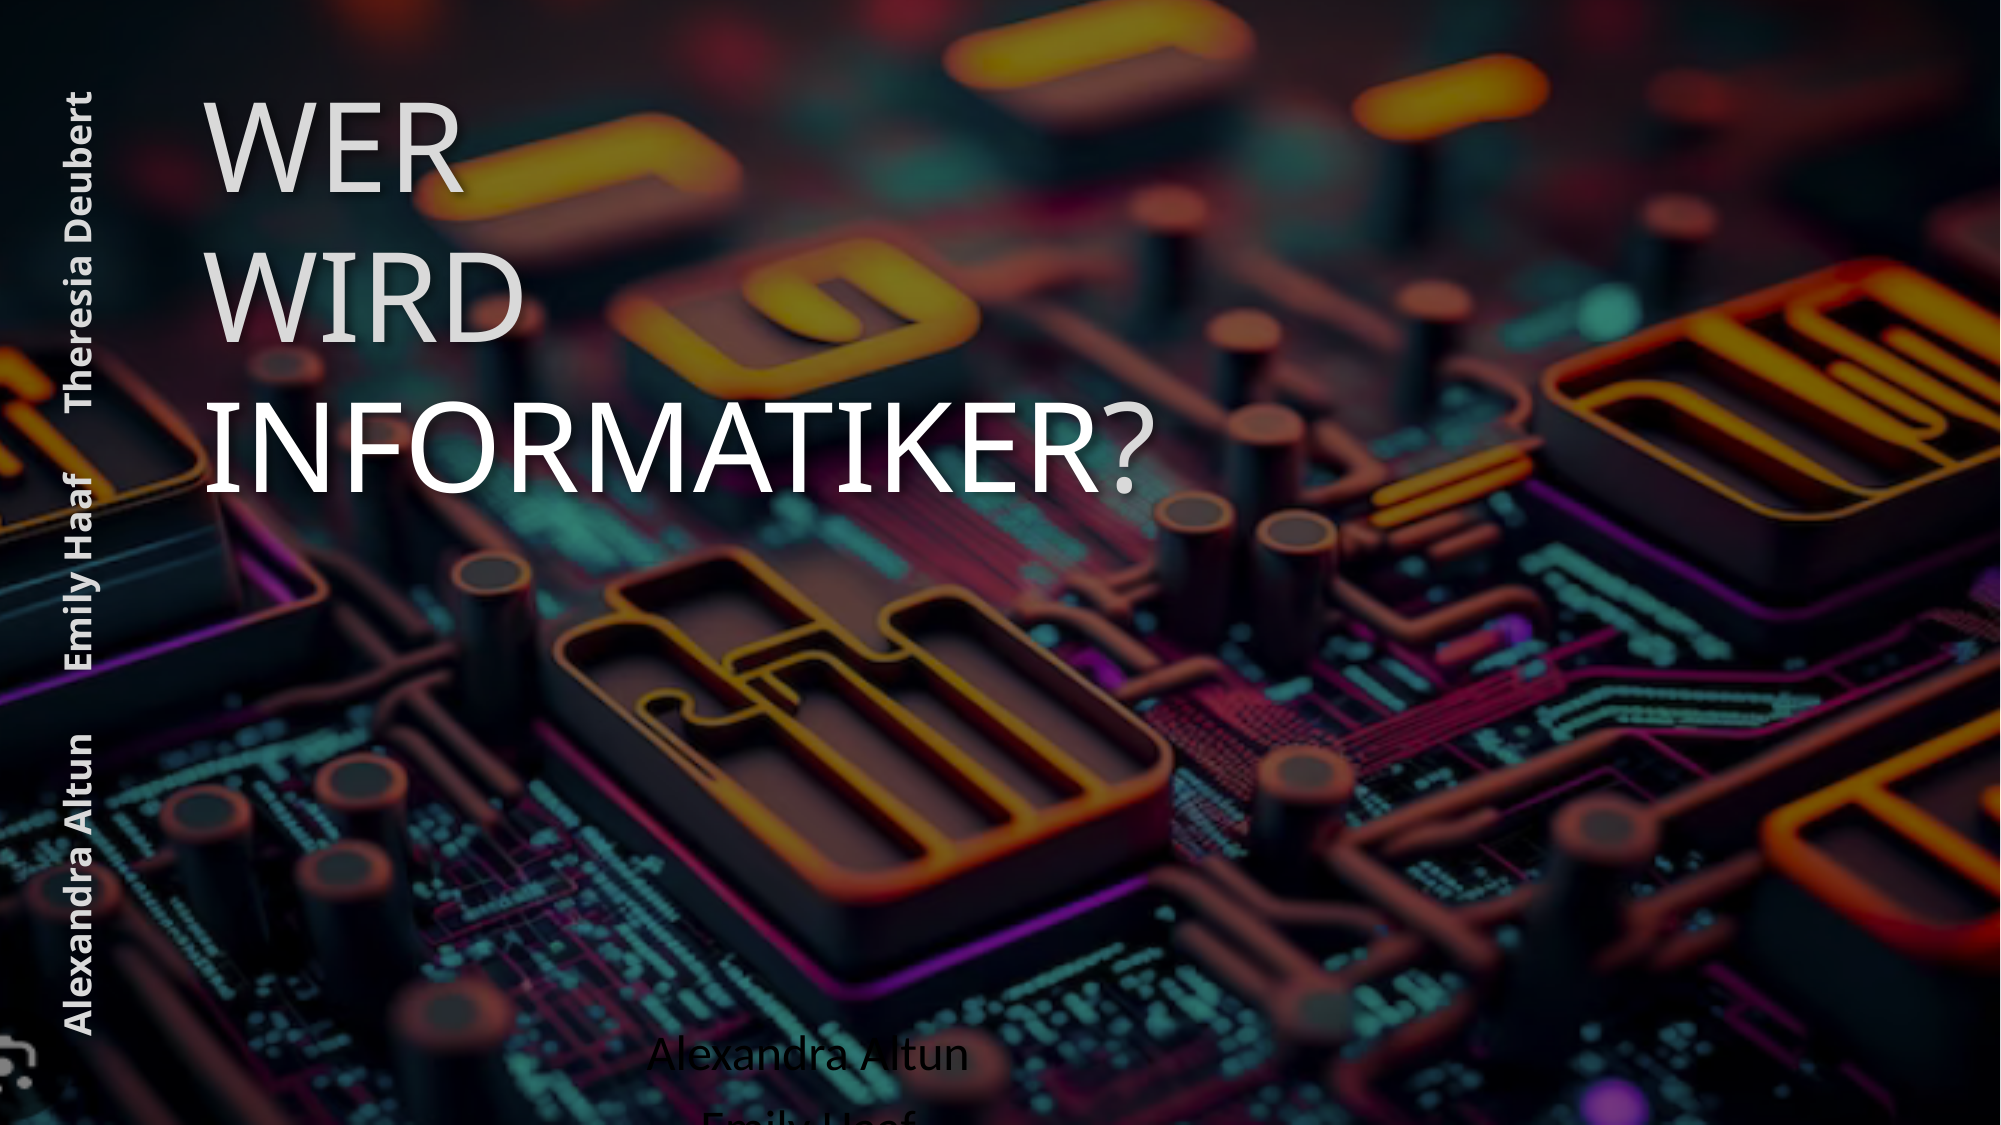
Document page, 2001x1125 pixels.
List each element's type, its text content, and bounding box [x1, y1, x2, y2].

text_box WER WIRD INFORMATIKER? [187, 60, 1978, 525]
text_box Alexandra Altun Emily Haaf Theresia Deubert [46, 0, 152, 1052]
text_box [0, 0, 2000, 1125]
